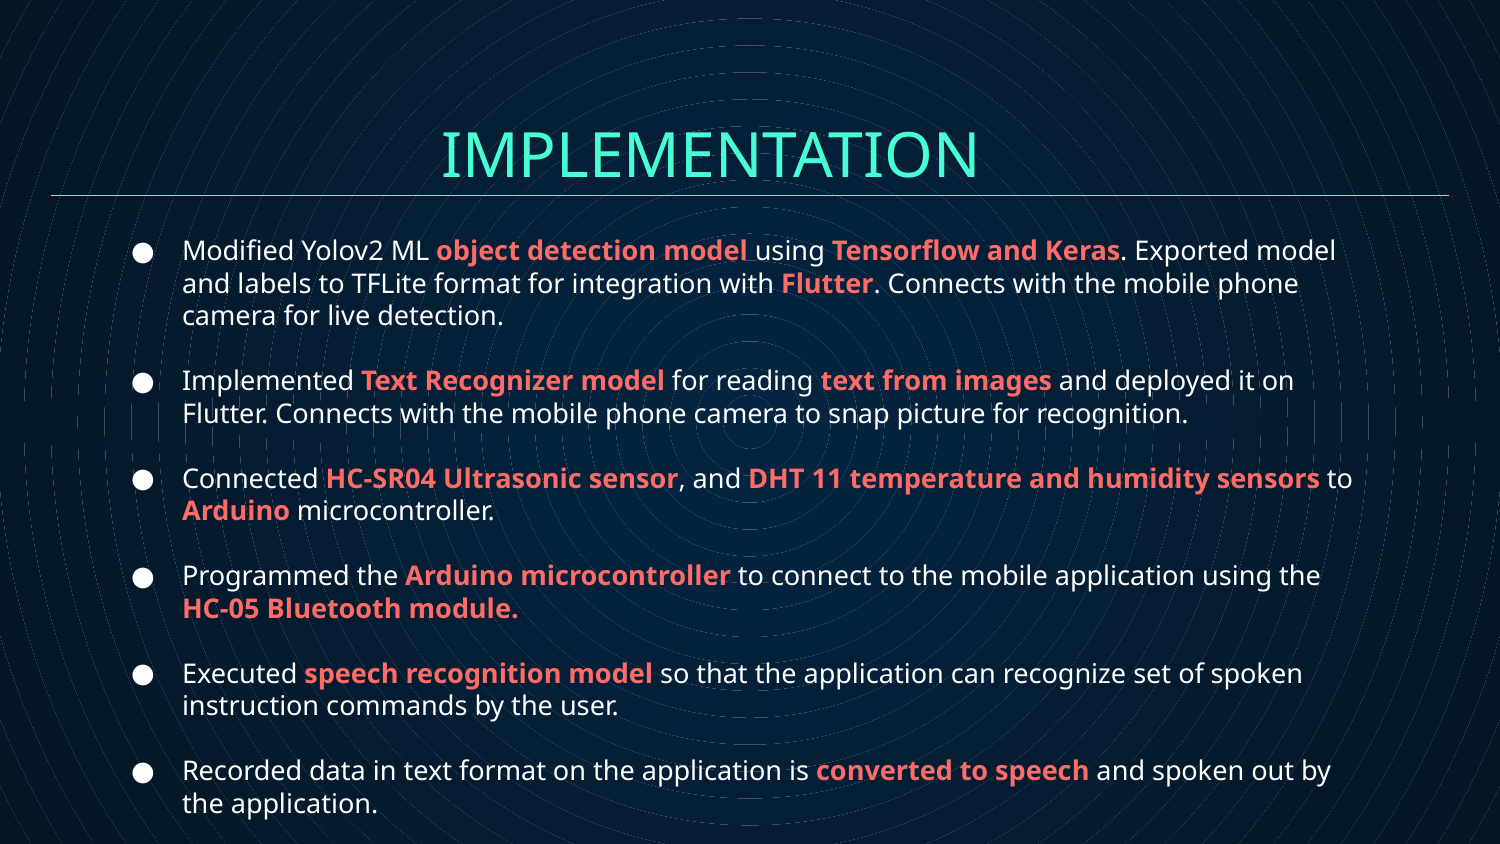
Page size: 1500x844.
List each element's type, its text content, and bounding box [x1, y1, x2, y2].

title IMPLEMENTATION [51, 202, 1449, 206]
title IMPLEMENTATION [51, 105, 1449, 195]
text_box Modified Yolov2 ML object detection model using Tensorflow and Keras. Exported model and labels to TFLite format for integration with Flutter. Connects with the mobile phone camera for live detection. Implemented Text Recognizer model for reading text from images and deployed it on Flutter. Connects with the mobile phone camera to snap picture for recognition. Connected HC-SR04 Ultrasonic sensor, and DHT 11 temperature and humidity sensors to Arduino microcontroller. Programmed the Arduino microcontroller to connect to the mobile application using the HC-05 Bluetooth module. Executed speech recognition model so that the application can recognize set of spoken instruction commands by the user. Recorded data in text format on the application is converted to speech and spoken out by the application. [92, 218, 1373, 844]
